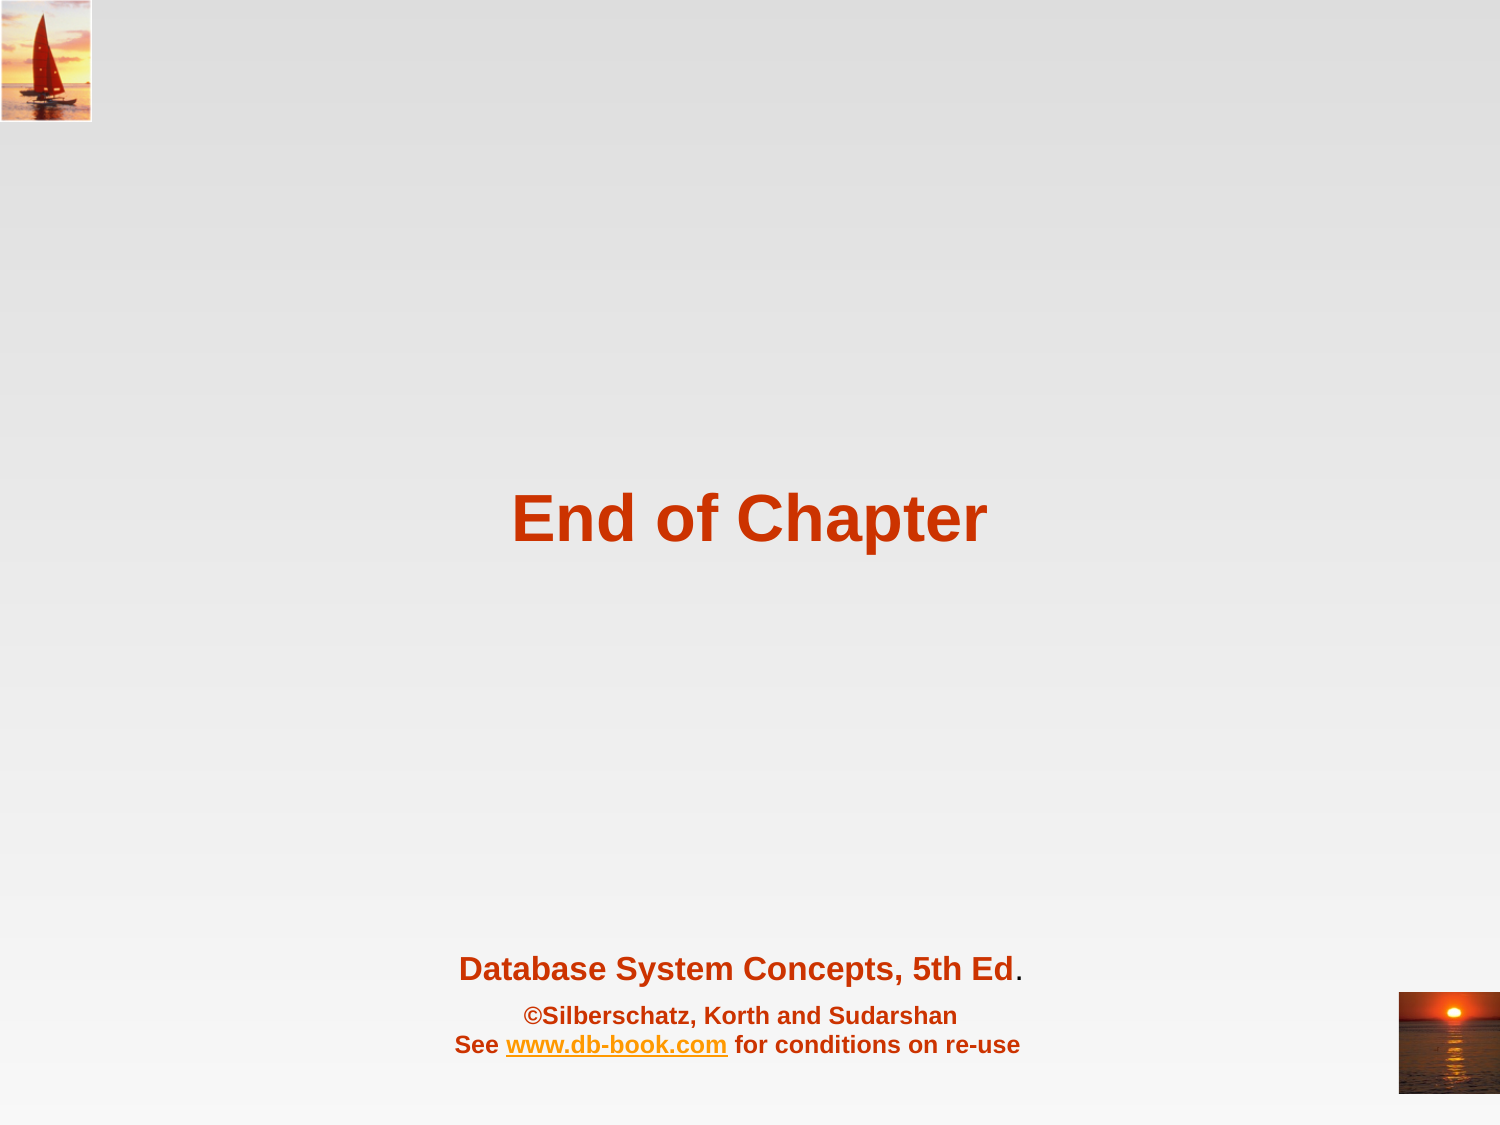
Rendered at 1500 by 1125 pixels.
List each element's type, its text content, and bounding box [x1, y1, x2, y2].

title End of Chapter [112, 374, 1388, 563]
picture [0, 0, 92, 122]
picture [1398, 992, 1500, 1094]
